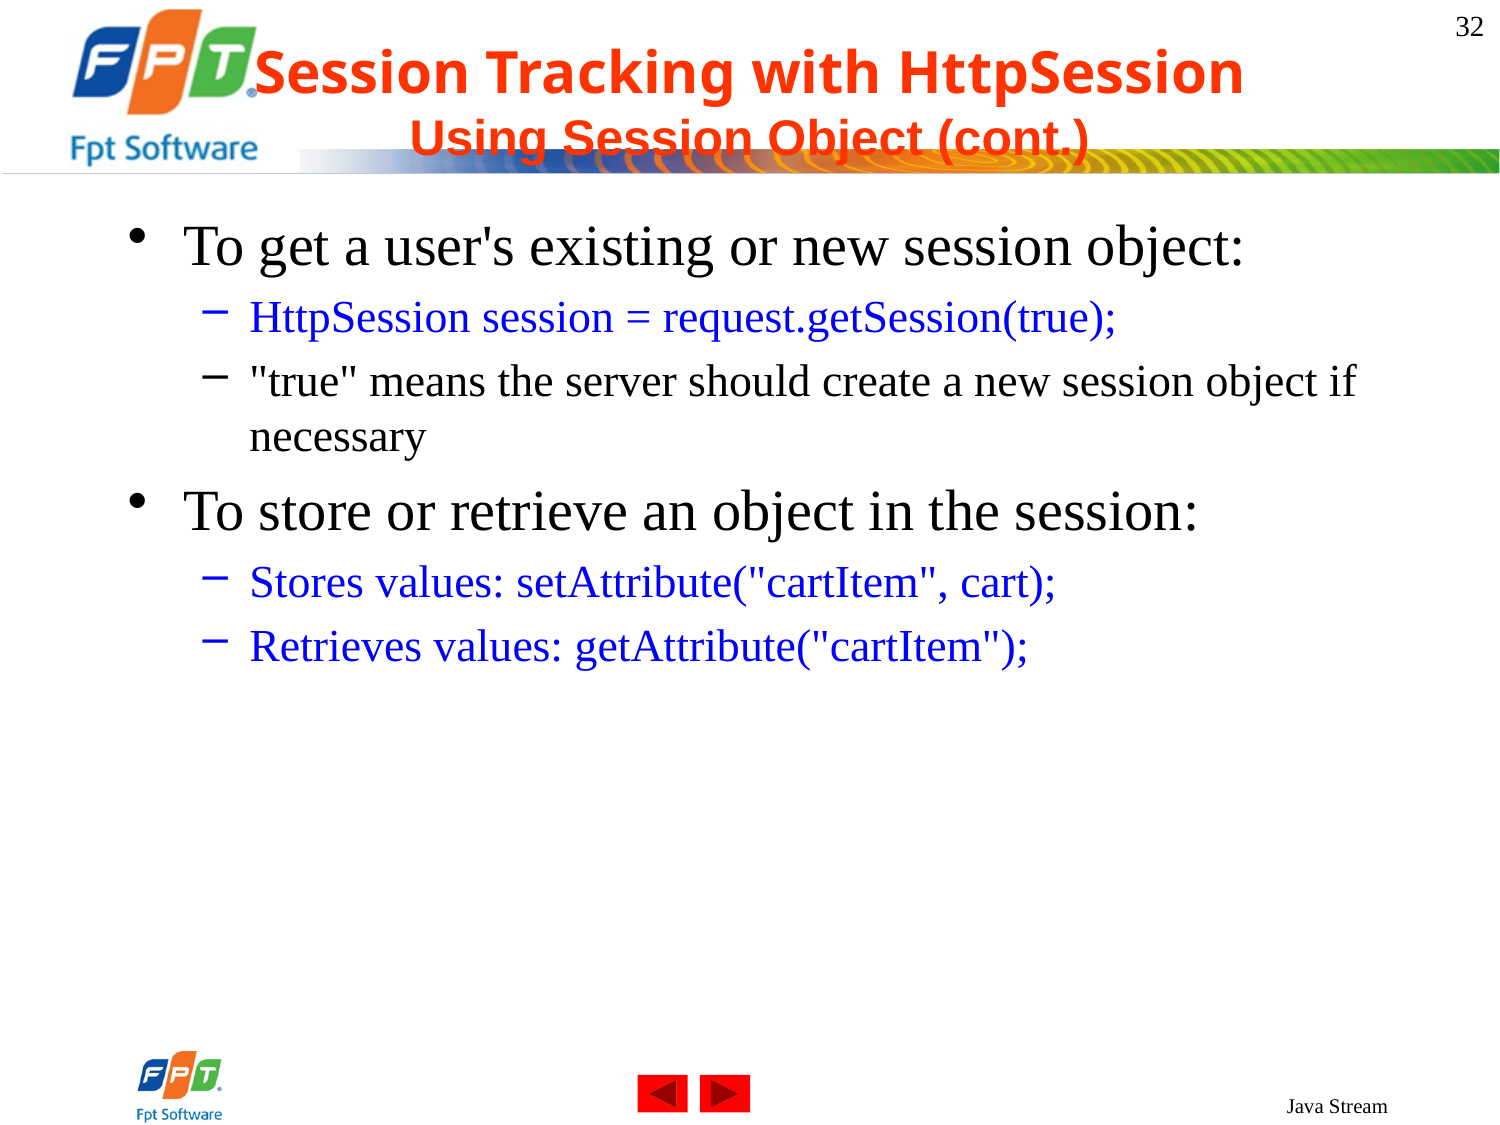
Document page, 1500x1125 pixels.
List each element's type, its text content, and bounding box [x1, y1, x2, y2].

slide_number 32 [1187, 0, 1500, 76]
title Session Tracking with HttpSession Using Session Object (cont.) [112, 12, 1388, 188]
list To get a user's existing or new session object: HttpSession session = request.getSession(true); "true" means the server should create a new session object if necessary To store or retrieve an object in the session: Stores values: setAttribute("cartItem", cart); Retrieves values: getAttribute("cartItem"); [112, 199, 1388, 1063]
picture [125, 1063, 241, 1125]
picture [0, 8, 1500, 300]
